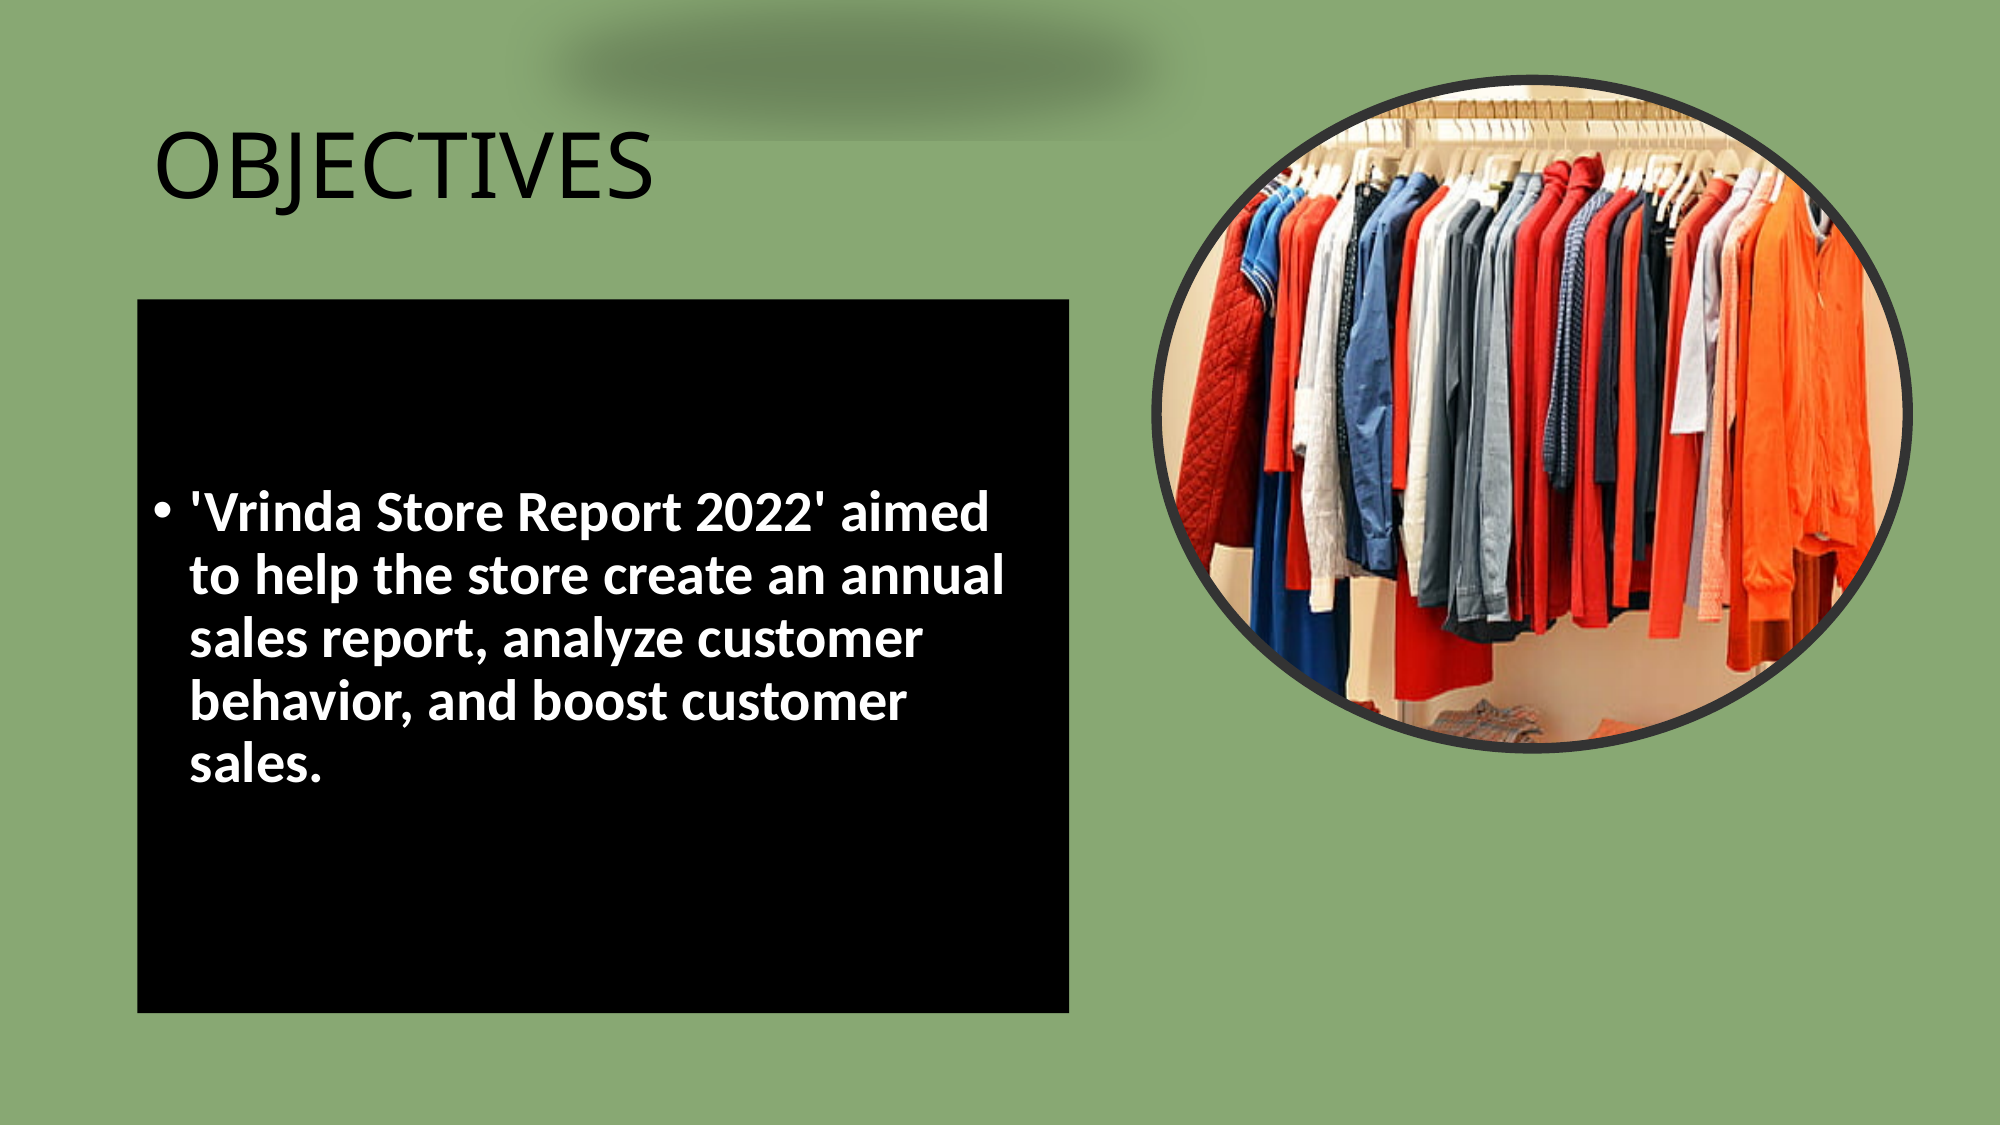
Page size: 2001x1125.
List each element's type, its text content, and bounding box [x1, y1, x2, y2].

picture [1156, 79, 1908, 749]
title OBJECTIVES [137, 59, 1070, 278]
list 'Vrinda Store Report 2022' aimed to help the store create an annual sales report, analyze customer behavior, and boost customer sales. [137, 299, 1070, 1014]
